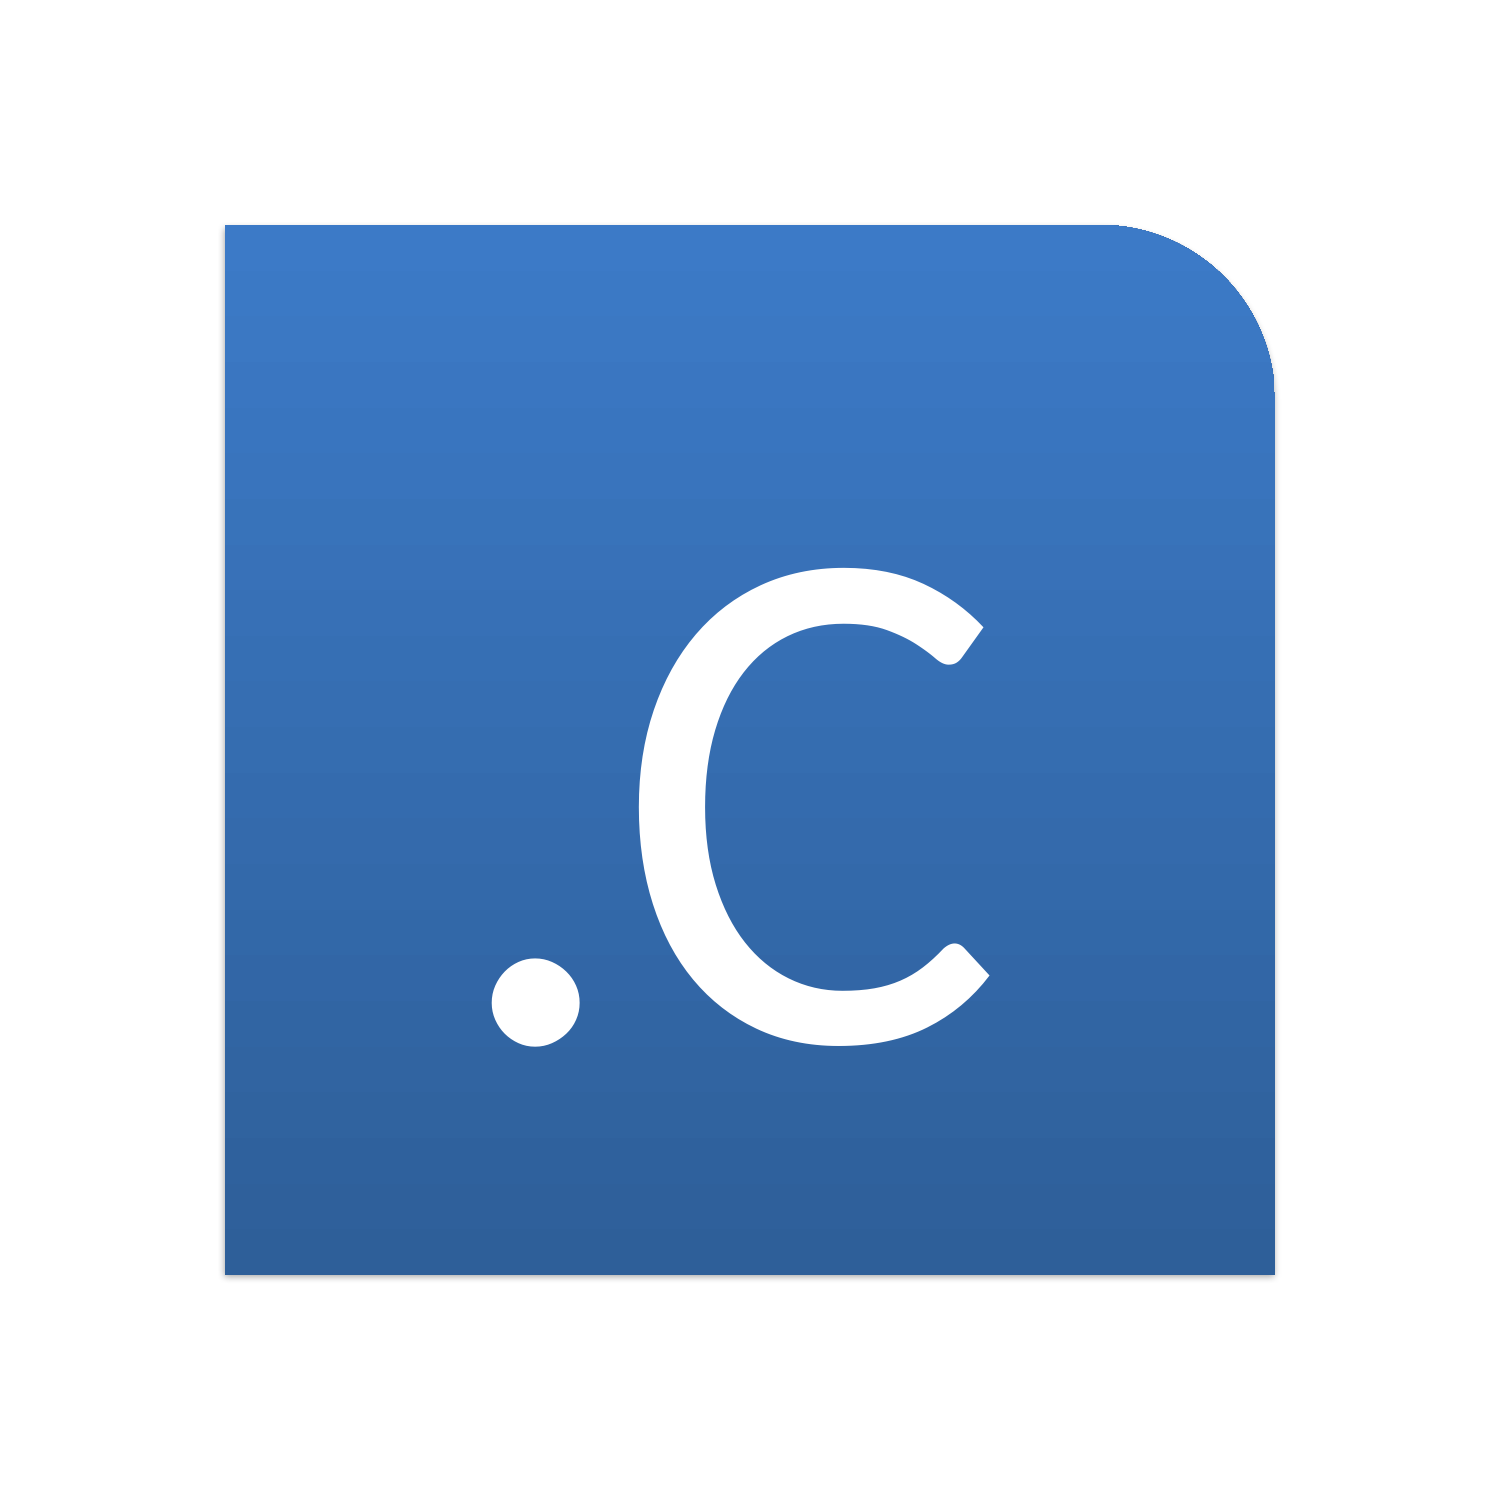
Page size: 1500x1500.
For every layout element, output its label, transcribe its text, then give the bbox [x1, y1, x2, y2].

text_box .C [224, 224, 1275, 1275]
